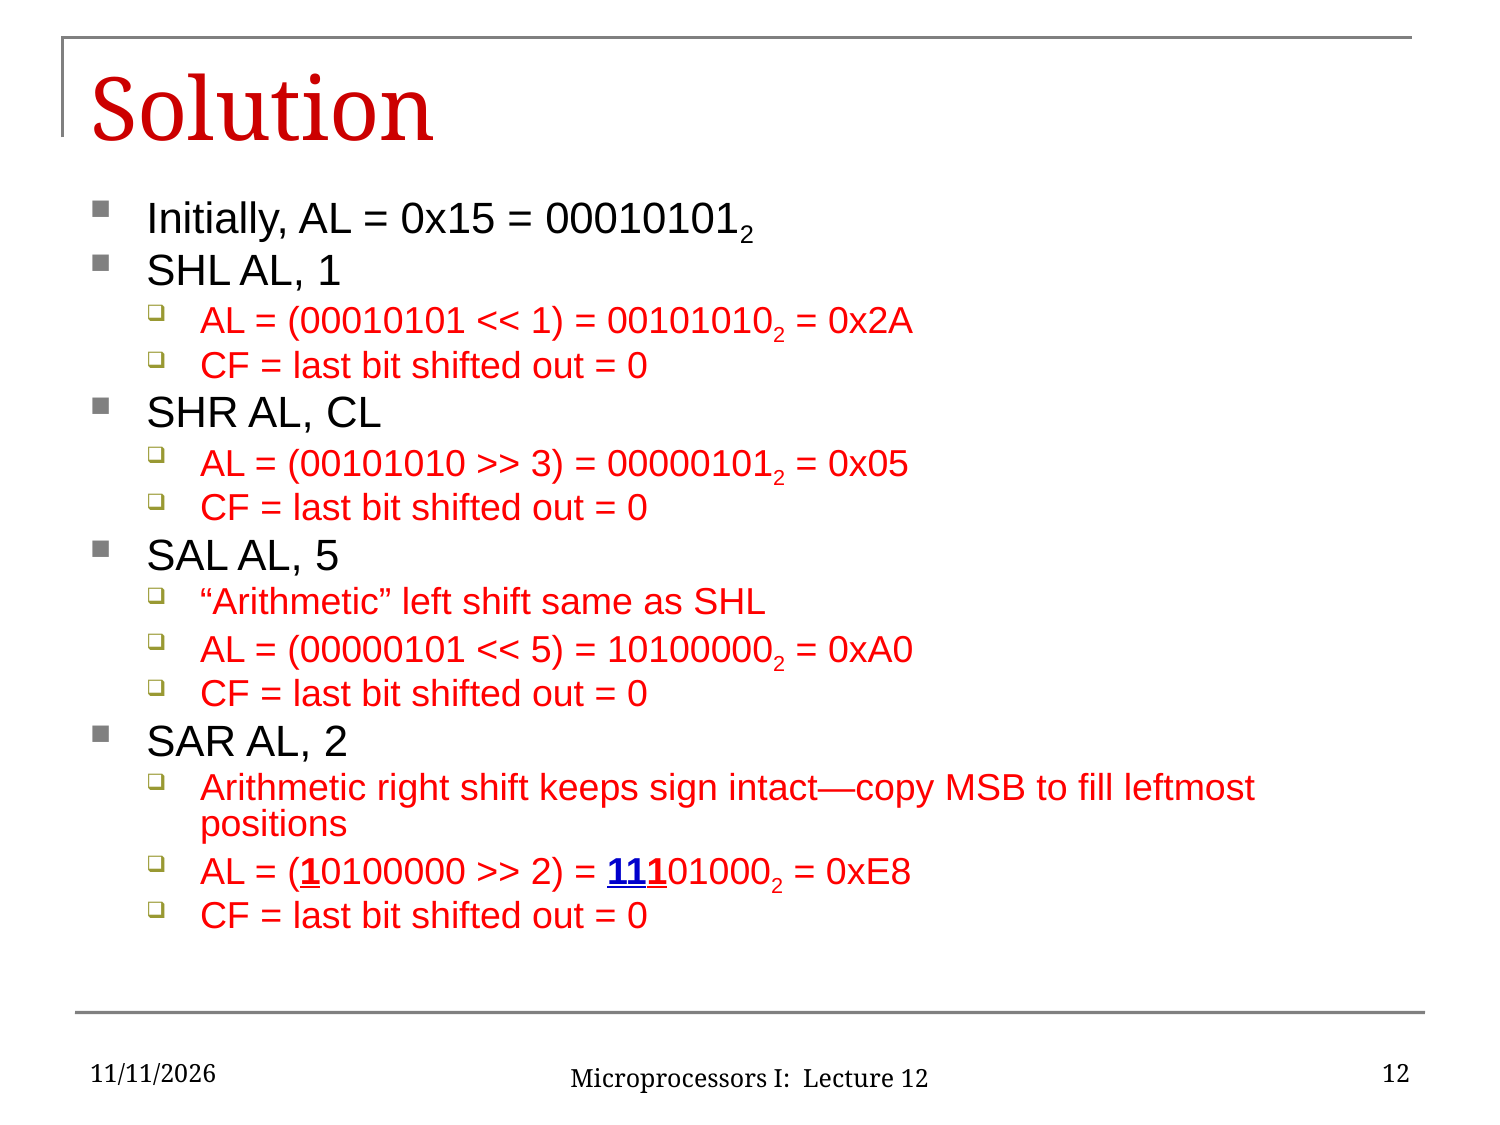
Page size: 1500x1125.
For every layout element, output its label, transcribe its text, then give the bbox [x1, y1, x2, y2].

footer Microprocessors I: Lecture 12 [512, 1024, 988, 1101]
list Initially, AL = 0x15 = 000101012 SHL AL, 1 AL = (00010101 << 1) = 001010102 = 0x2A CF = last bit shifted out = 0 SHR AL, CL AL = (00101010 >> 3) = 000001012 = 0x05 CF = last bit shifted out = 0 SAL AL, 5 “Arithmetic” left shift same as SHL AL = (00000101 << 5) = 101000002 = 0xA0 CF = last bit shifted out = 0 SAR AL, 2 Arithmetic right shift keeps sign intact—copy MSB to fill leftmost positions AL = (10100000 >> 2) = 111010002 = 0xE8 CF = last bit shifted out = 0 [75, 187, 1425, 1006]
title Solution [75, 45, 1425, 163]
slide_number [74, 1023, 426, 1100]
slide_number 12 [1074, 1023, 1426, 1100]
